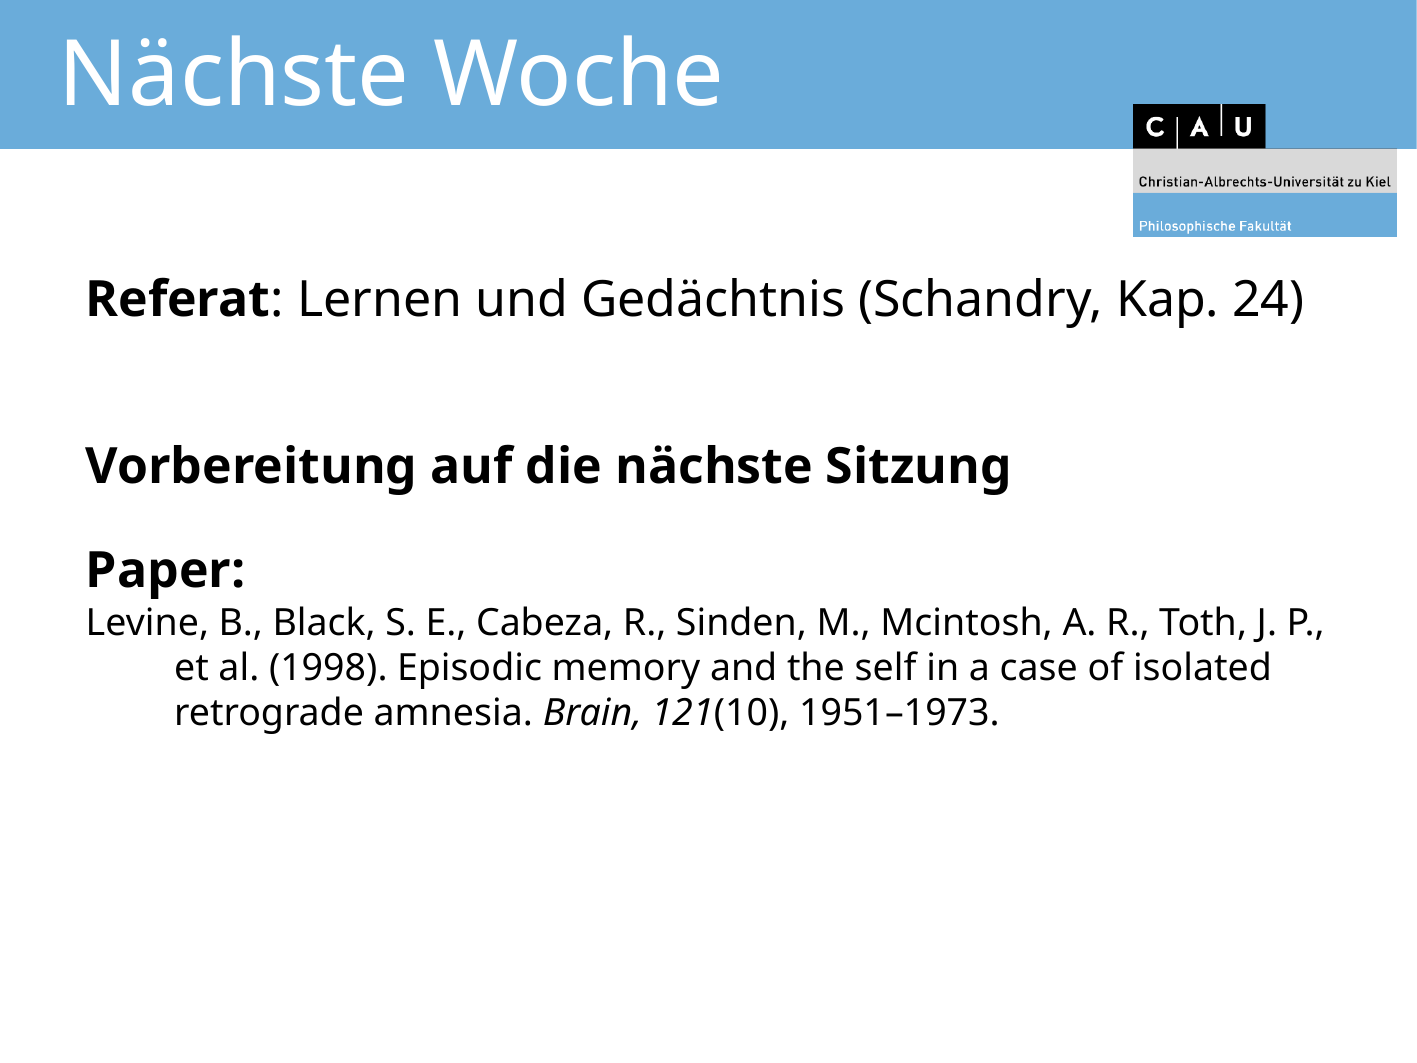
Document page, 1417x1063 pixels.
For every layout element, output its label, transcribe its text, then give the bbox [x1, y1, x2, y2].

list Referat: Lernen und Gedächtnis (Schandry, Kap. 24) Vorbereitung auf die nächste Sitzung Paper: Levine, B., Black, S. E., Cabeza, R., Sinden, M., Mcintosh, A. R., Toth, J. P., et al. (1998). Episodic memory and the self in a case of isolated retrograde amnesia. Brain, 121(10), 1951–1973. [70, 267, 1346, 982]
picture [1133, 104, 1397, 237]
title Nächste Woche [0, 0, 1180, 136]
